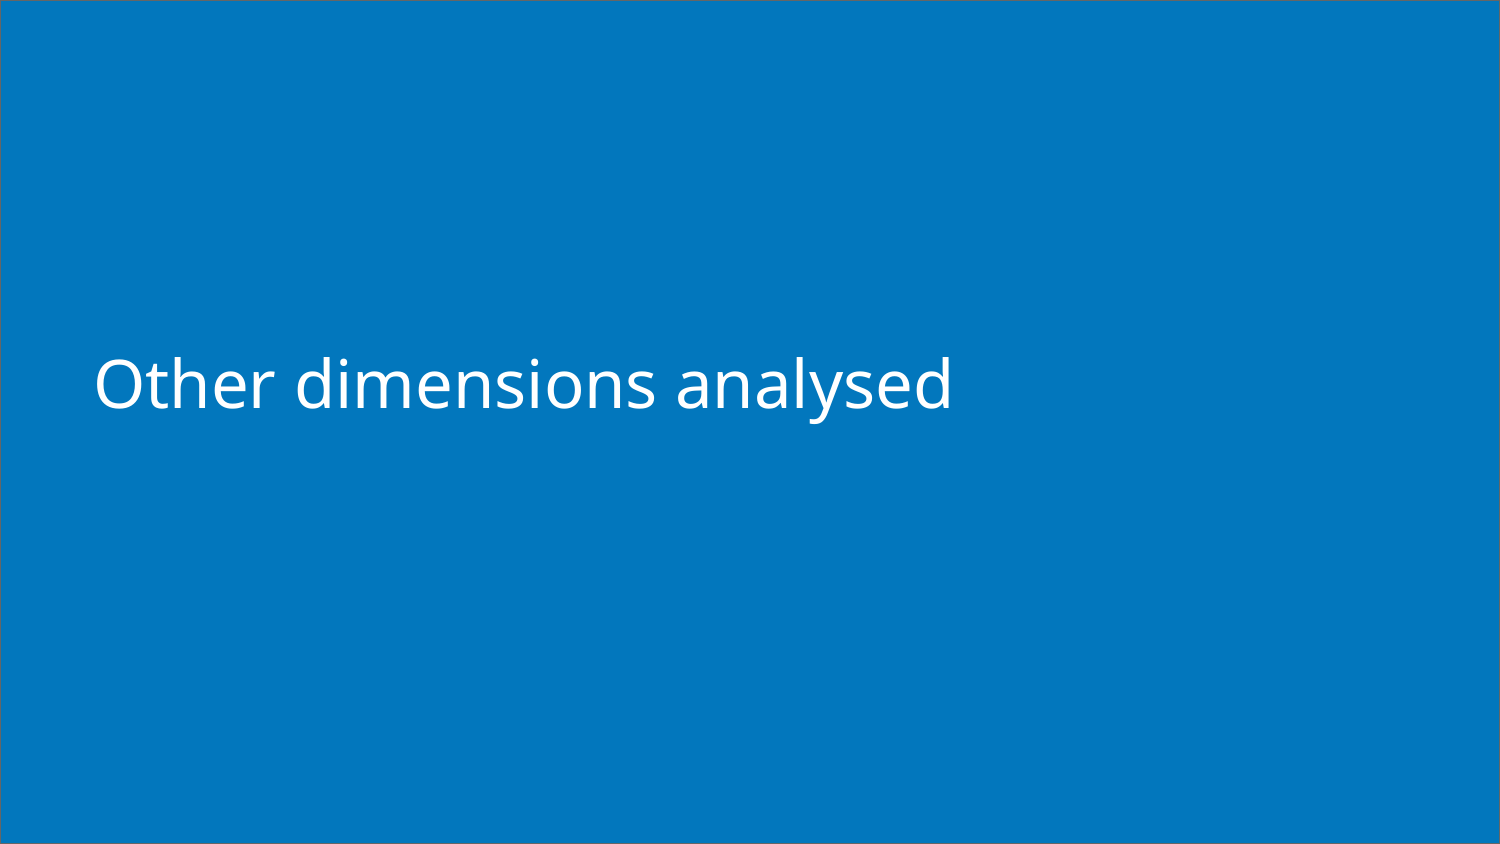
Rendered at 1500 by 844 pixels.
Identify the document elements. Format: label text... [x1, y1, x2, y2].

title Other dimensions analysed [78, 334, 1438, 429]
text_box [0, 0, 1500, 844]
